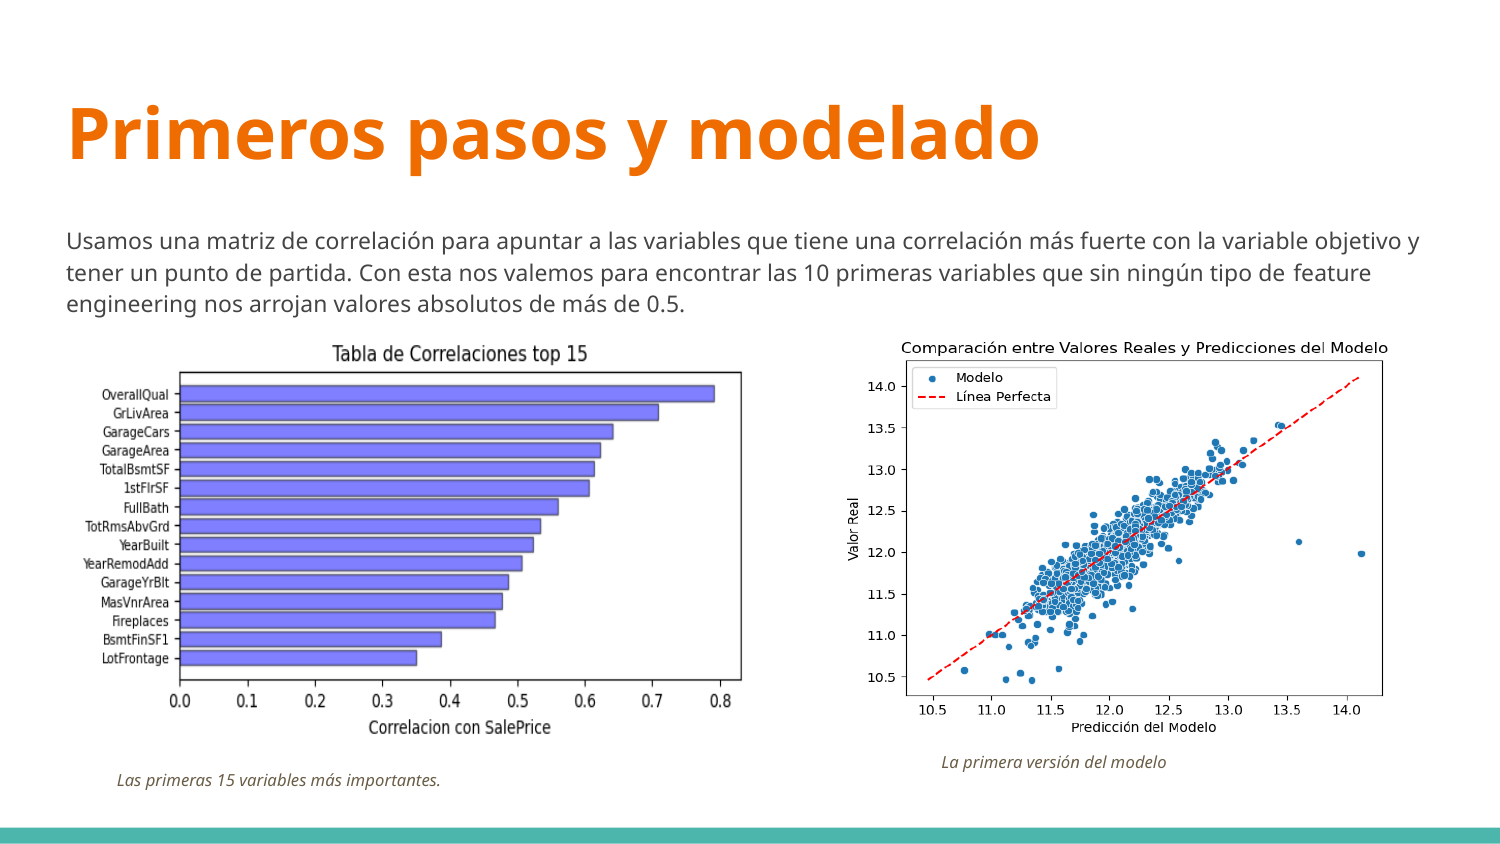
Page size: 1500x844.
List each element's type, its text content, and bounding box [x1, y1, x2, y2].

text_box La primera versión del modelo [926, 736, 1421, 772]
picture [838, 331, 1396, 744]
text_box Las primeras 15 variables más importantes. [101, 757, 726, 809]
list Usamos una matriz de correlación para apuntar a las variables que tiene una correlación más fuerte con la variable objetivo y tener un punto de partida. Con esta nos valemos para encontrar las 10 primeras variables que sin ningún tipo de feature engineering nos arrojan valores absolutos de más de 0.5. [51, 207, 1449, 750]
title Primeros pasos y modelado [51, 72, 1449, 189]
picture [73, 331, 751, 750]
